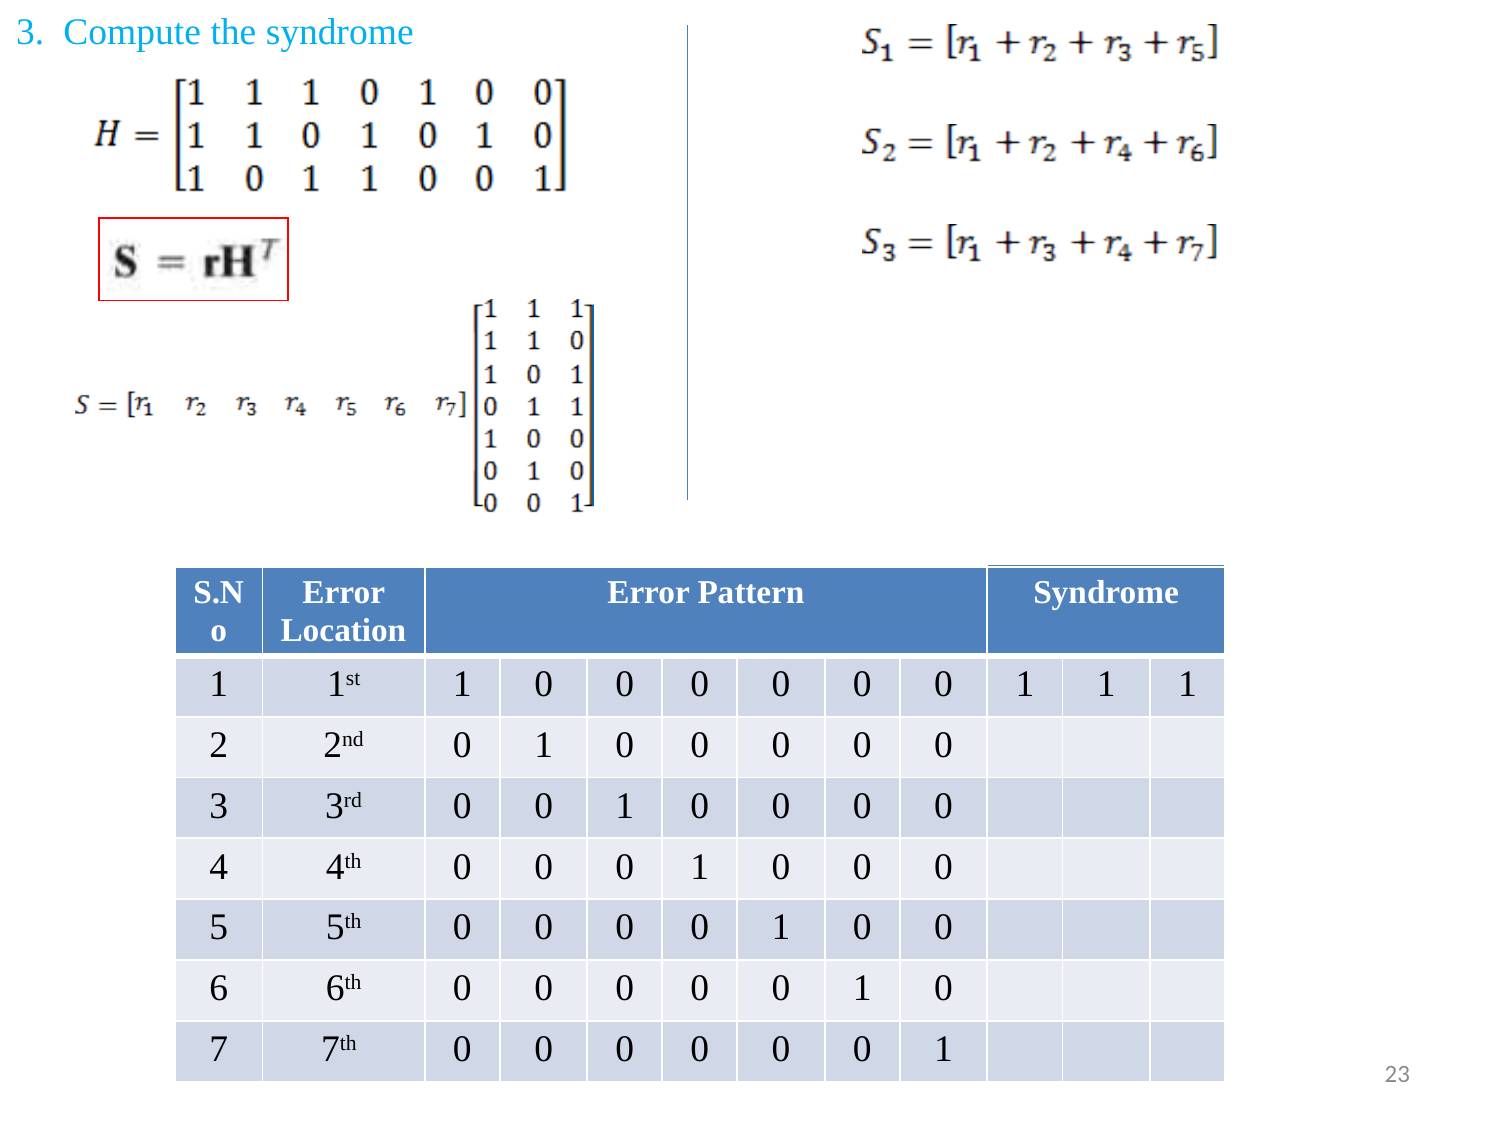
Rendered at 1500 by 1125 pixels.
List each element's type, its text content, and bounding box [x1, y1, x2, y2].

table_cell 0 [426, 1022, 499, 1081]
table_header Error Pattern [426, 568, 986, 653]
picture [862, 224, 1221, 276]
table_cell 0 [738, 659, 824, 716]
table_header Syndrome [988, 568, 1224, 653]
table_cell 1 [1151, 659, 1224, 716]
table_cell 0 [826, 718, 899, 777]
table_cell [988, 778, 1062, 837]
table_cell [988, 839, 1062, 898]
table_cell 0 [426, 900, 499, 959]
table_cell 1 [588, 778, 661, 837]
table_cell 1 [738, 900, 824, 959]
table_cell 0 [826, 839, 899, 898]
table_cell 0 [426, 961, 499, 1020]
table_cell 0 [663, 1022, 736, 1081]
table_cell [1151, 778, 1224, 837]
picture [862, 24, 1223, 76]
table_cell [988, 961, 1062, 1020]
table_cell 0 [588, 900, 661, 959]
table_cell 0 [588, 961, 661, 1020]
table_cell [1063, 961, 1149, 1020]
table_cell 0 [663, 900, 736, 959]
table_cell [1151, 961, 1224, 1020]
table_cell [1063, 900, 1149, 959]
table_cell 0 [426, 718, 499, 777]
table_cell 2 [176, 718, 262, 777]
table_cell [988, 900, 1062, 959]
table_cell 1st [263, 659, 424, 716]
table_cell [1063, 778, 1149, 837]
table_cell 5 [176, 900, 262, 959]
table_cell 0 [738, 961, 824, 1020]
table_cell [1151, 900, 1224, 959]
table_cell 4th [263, 839, 424, 898]
table_cell 0 [663, 659, 736, 716]
picture [74, 218, 595, 523]
table_cell 0 [663, 961, 736, 1020]
table_cell 0 [901, 961, 986, 1020]
table_cell 0 [738, 1022, 824, 1081]
table_cell [1151, 718, 1224, 777]
table_cell 0 [901, 718, 986, 777]
table_cell 4 [176, 839, 262, 898]
table_cell 0 [901, 659, 986, 716]
table_cell 1 [1063, 659, 1149, 716]
table_cell [1063, 839, 1149, 898]
table_cell [988, 1022, 1062, 1081]
table_cell 0 [501, 778, 586, 837]
table_cell 1 [176, 659, 262, 716]
table_cell 0 [501, 659, 586, 716]
table_cell 1 [426, 659, 499, 716]
table_cell [1151, 839, 1224, 898]
table_cell 0 [826, 900, 899, 959]
table_cell 0 [501, 1022, 586, 1081]
slide_number 23 [1074, 1042, 1425, 1103]
table_cell 0 [901, 900, 986, 959]
table_cell 0 [426, 778, 499, 837]
picture [74, 59, 576, 207]
table_cell 0 [826, 1022, 899, 1081]
table_cell [1063, 1022, 1149, 1081]
table_cell 2nd [263, 718, 424, 777]
table_cell 0 [738, 839, 824, 898]
table_cell 1 [826, 961, 899, 1020]
table_cell [1063, 718, 1149, 777]
table_cell 1 [663, 839, 736, 898]
table_header Error Location [263, 568, 424, 653]
table_cell 7 [176, 1022, 262, 1081]
table_cell 0 [588, 1022, 661, 1081]
table_cell 6 [176, 961, 262, 1020]
table_cell 0 [501, 900, 586, 959]
table_cell 0 [826, 659, 899, 716]
table_cell 0 [738, 718, 824, 777]
table_cell 0 [588, 659, 661, 716]
table_cell 0 [588, 718, 661, 777]
table_cell 0 [901, 839, 986, 898]
table_cell [1151, 1022, 1224, 1042]
table_cell 0 [901, 778, 986, 837]
table_cell 0 [501, 961, 586, 1020]
table_cell 0 [426, 839, 499, 898]
table_cell 1 [988, 659, 1062, 716]
table_cell 3 [176, 778, 262, 837]
table_cell 0 [663, 718, 736, 777]
table_cell 6th [263, 961, 424, 1020]
picture [862, 124, 1221, 176]
table_cell 1 [501, 718, 586, 777]
table_cell 5th [263, 900, 424, 959]
table_cell 0 [738, 778, 824, 837]
table_cell 7th [263, 1022, 424, 1081]
text_box 3. Compute the syndrome [1, 0, 439, 60]
table_cell 0 [663, 778, 736, 837]
table_cell 1 [901, 1022, 986, 1081]
table_cell [988, 718, 1062, 777]
table_cell 3rd [263, 778, 424, 837]
table_cell 0 [501, 839, 586, 898]
table_header S.No [176, 568, 262, 653]
table_cell 0 [826, 778, 899, 837]
table_cell 0 [588, 839, 661, 898]
